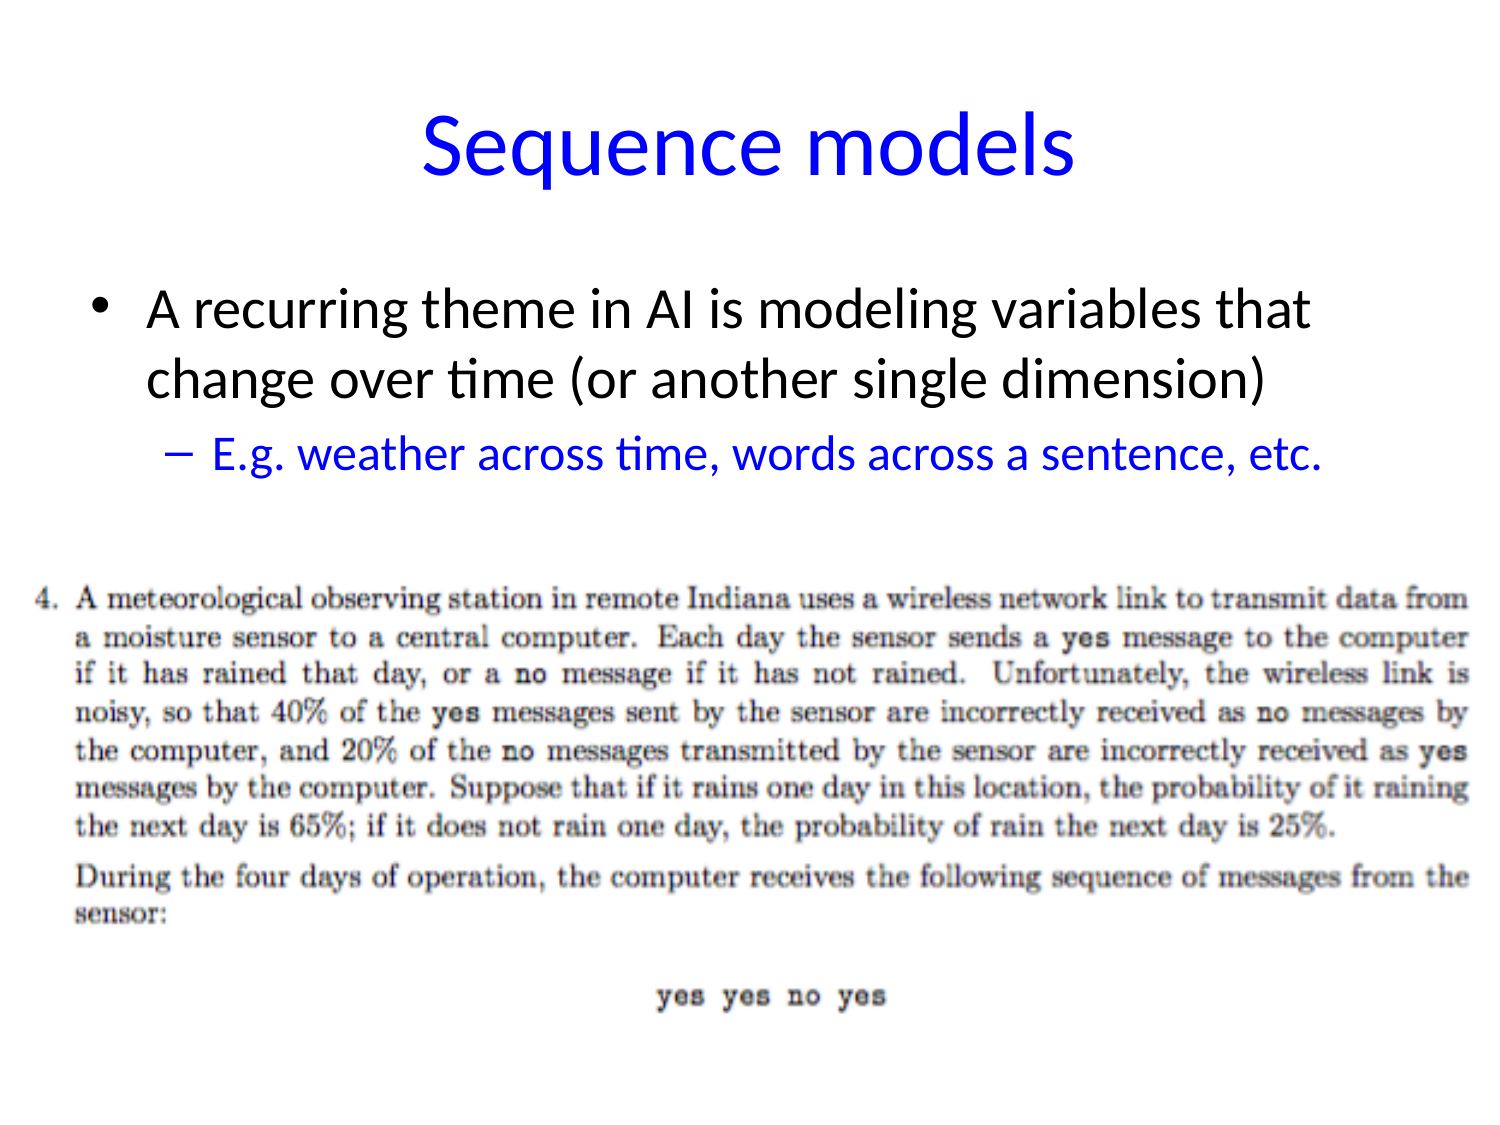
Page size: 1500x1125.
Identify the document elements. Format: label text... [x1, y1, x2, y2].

title Sequence models [74, 44, 1426, 233]
picture [0, 570, 1500, 1038]
list A recurring theme in AI is modeling variables that change over time (or another single dimension) E.g. weather across time, words across a sentence, etc. [74, 262, 1500, 570]
